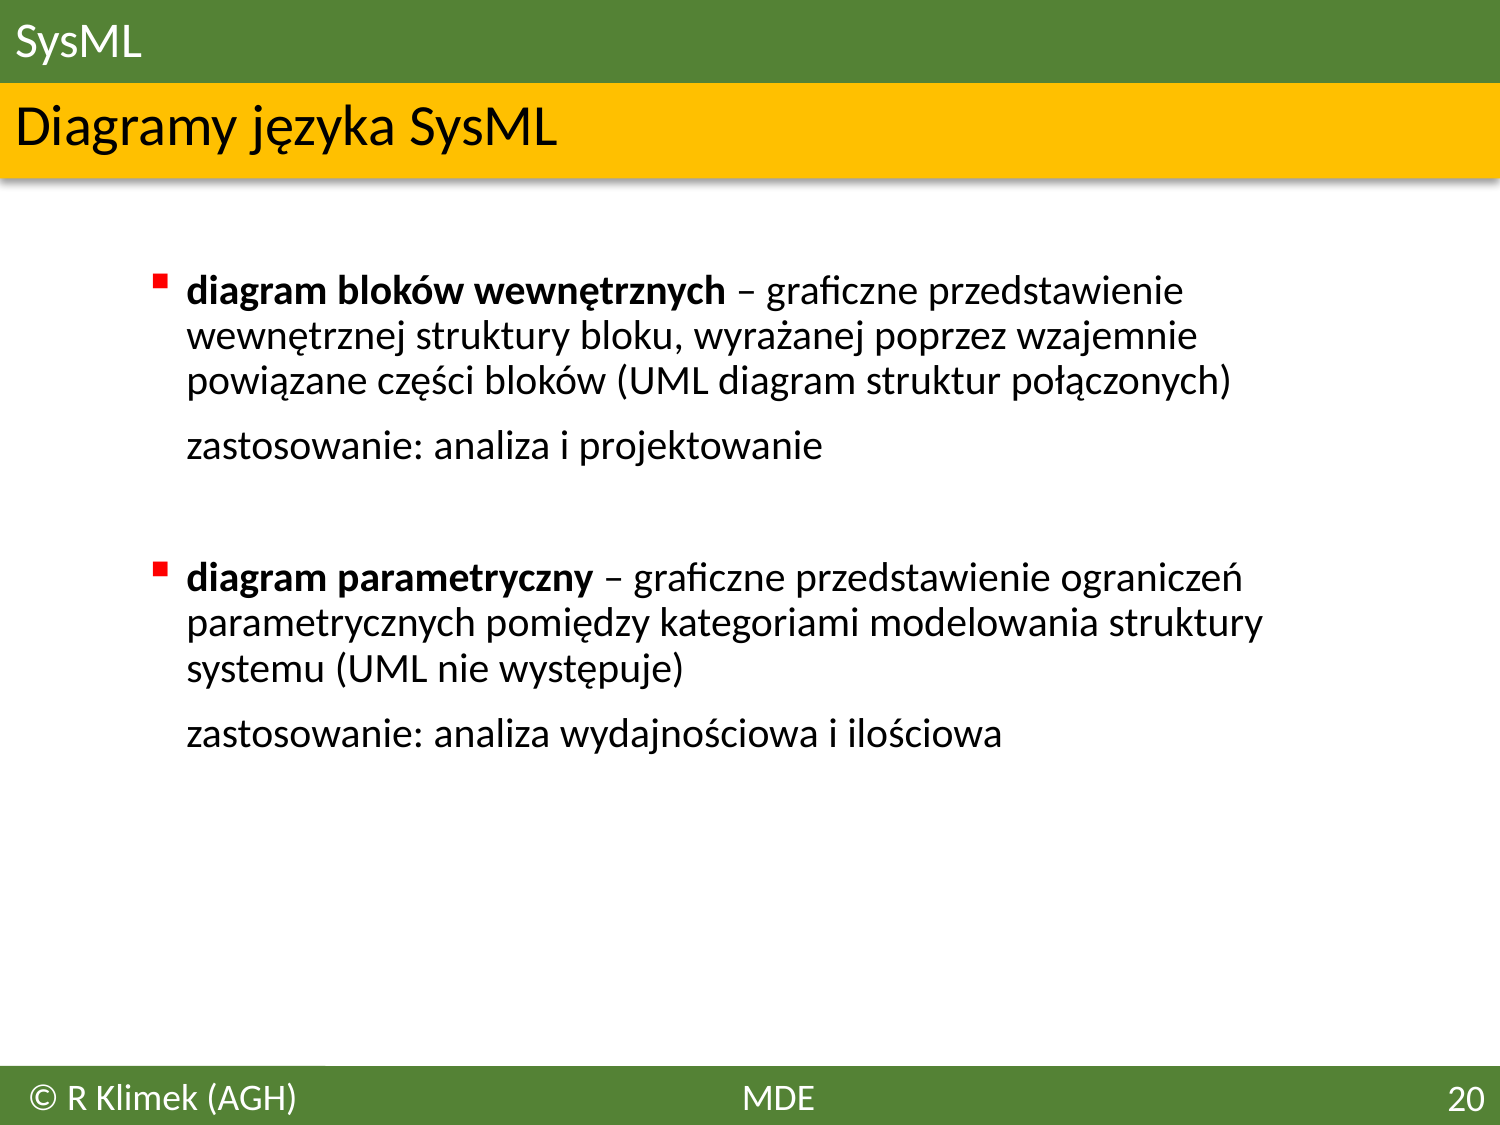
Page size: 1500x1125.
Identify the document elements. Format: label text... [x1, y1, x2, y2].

title SysML [0, 0, 1500, 83]
slide_number 20 [1232, 1066, 1500, 1125]
list Diagramy języka SysML [0, 83, 1497, 172]
footer © R Klimek (AGH) [0, 1065, 326, 1125]
text_box diagram bloków wewnętrznych – graficzne przedstawienie wewnętrznej struktury bloku, wyrażanej poprzez wzajemnie powiązane części bloków (UML diagram struktur połączonych) zastosowanie: analiza i projektowanie diagram parametryczny – graficzne przedstawienie ograniczeń parametrycznych pomiędzy kategoriami modelowania struktury systemu (UML nie występuje) zastosowanie: analiza wydajnościowa i ilościowa [134, 260, 1317, 1004]
slide_number MDE [326, 1066, 1232, 1125]
